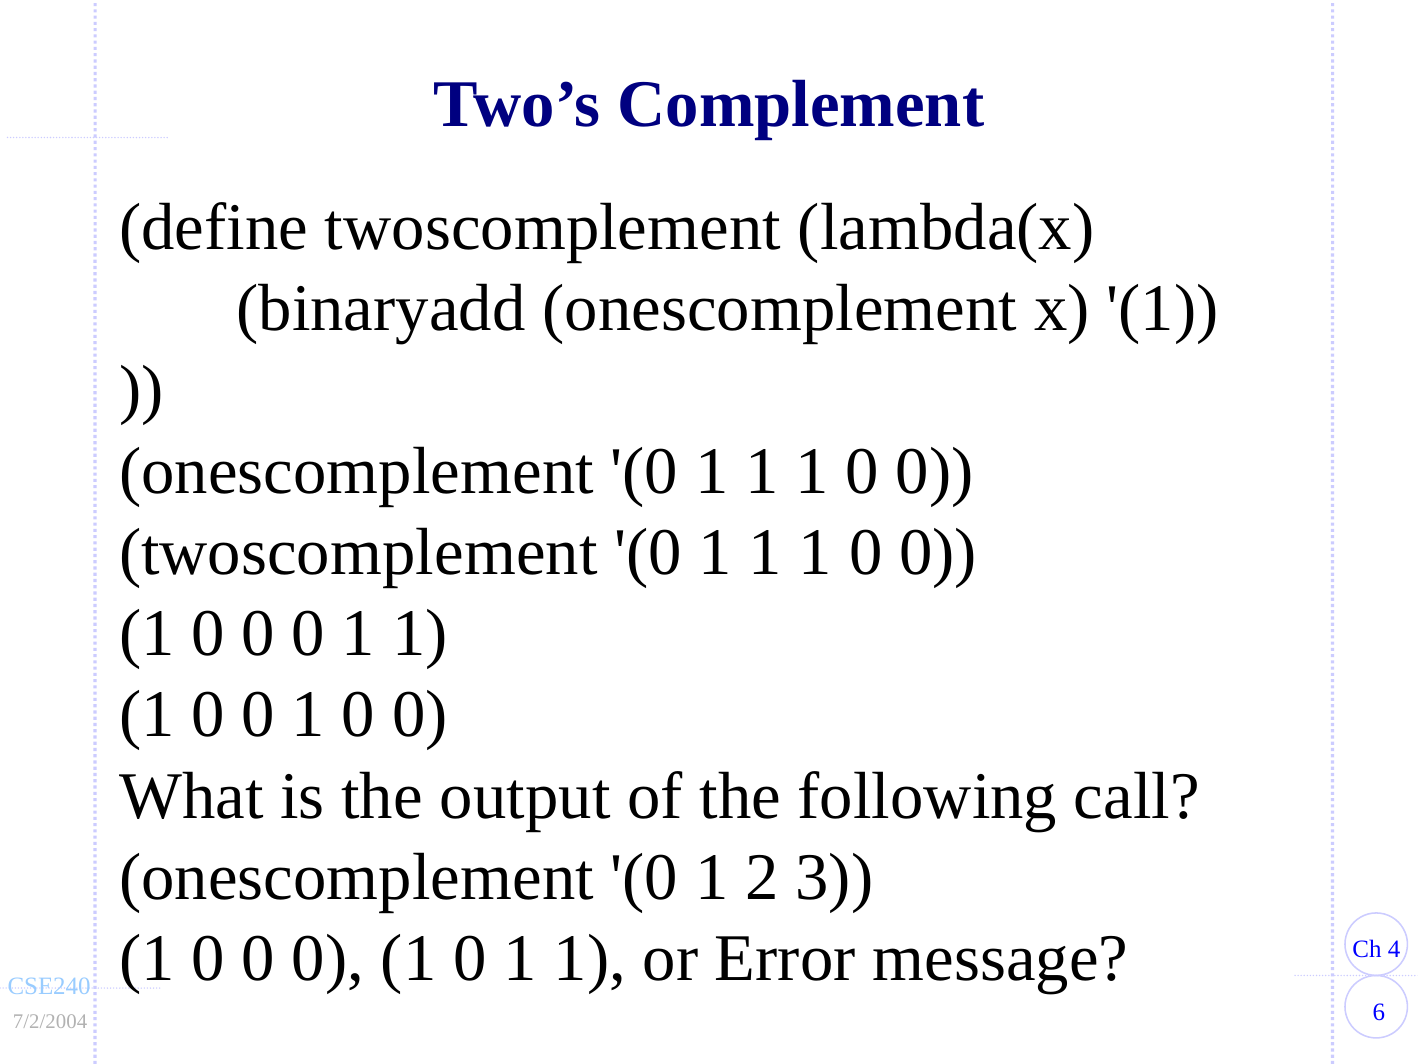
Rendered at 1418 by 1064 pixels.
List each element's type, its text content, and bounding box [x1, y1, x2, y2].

list (define twoscomplement (lambda(x) (binaryadd (onescomplement x) '(1)) )) (onescomplement '(0 1 1 1 0 0)) (twoscomplement '(0 1 1 1 0 0)) (1 0 0 0 1 1) (1 0 0 1 0 0) What is the output of the following call? (onescomplement '(0 1 2 3)) (1 0 0 0), (1 0 1 1), or Error message? [104, 187, 1315, 1032]
title Two’s Complement [104, 62, 1315, 150]
